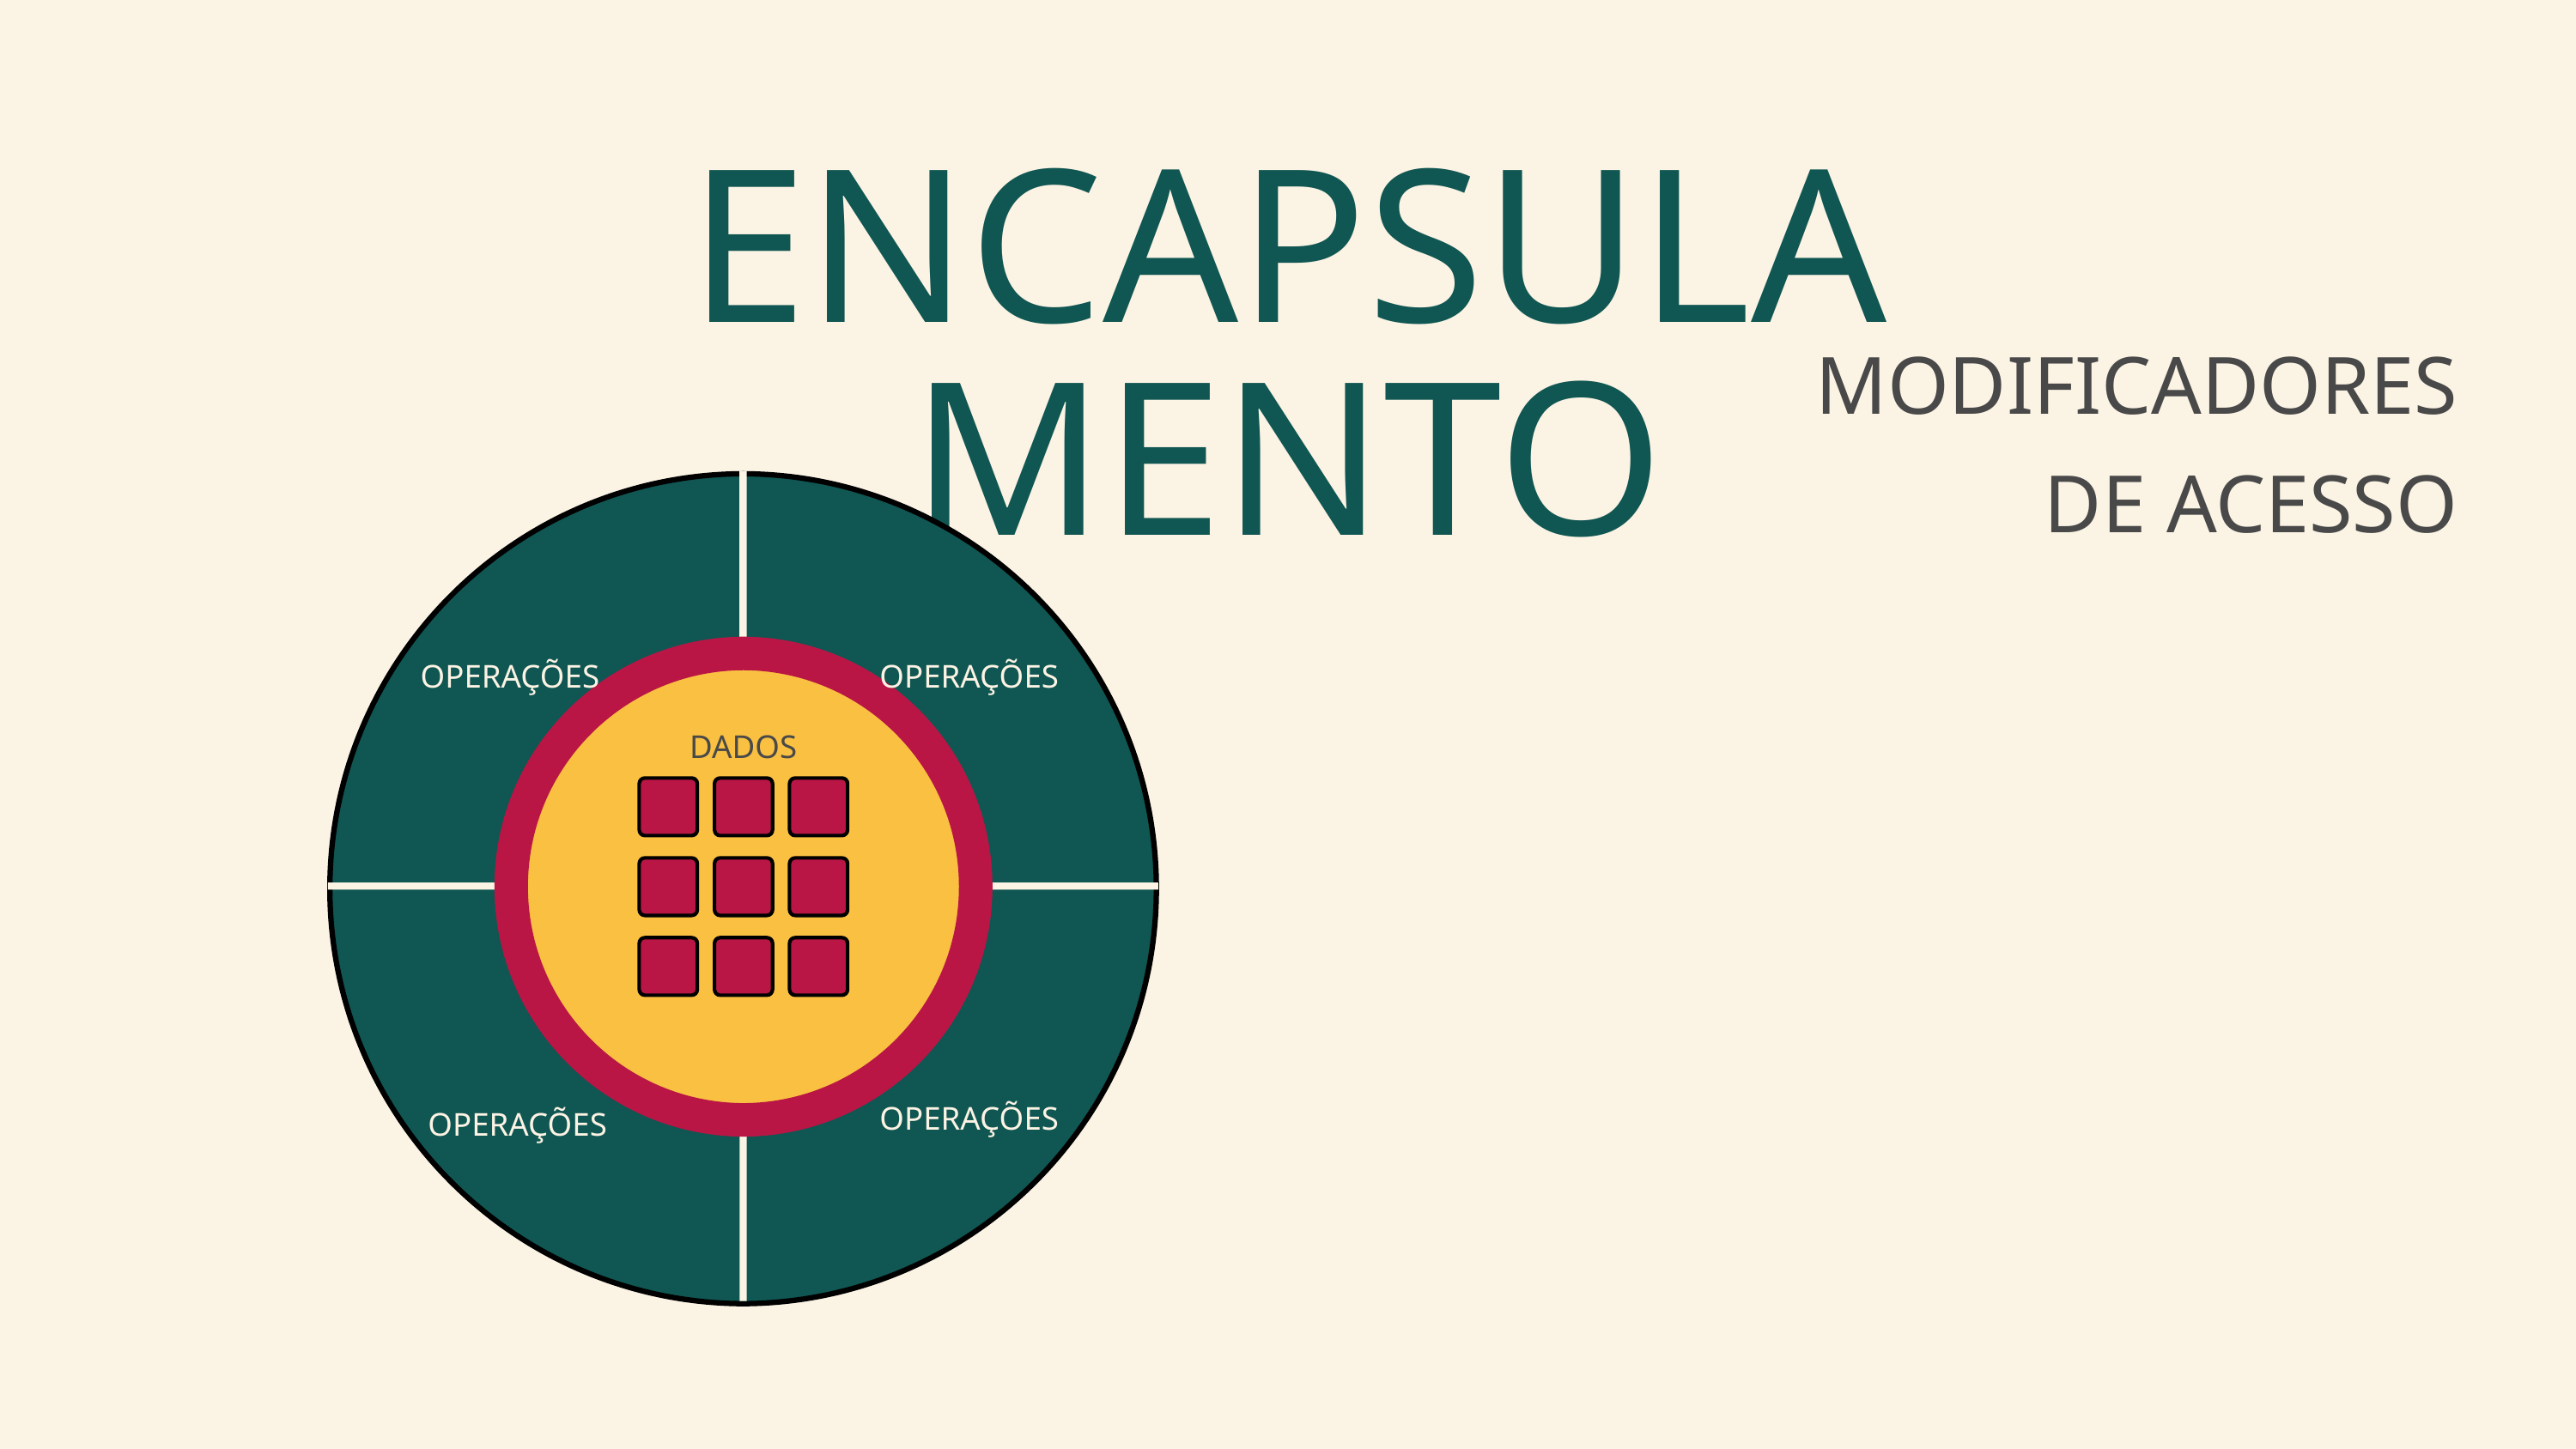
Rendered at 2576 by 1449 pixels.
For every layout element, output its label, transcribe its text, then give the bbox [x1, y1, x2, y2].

text_box ENCAPSULAMENTO [687, 152, 1889, 578]
text_box MODIFICADORES DE ACESSO [1715, 311, 2458, 549]
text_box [327, 473, 1159, 1304]
